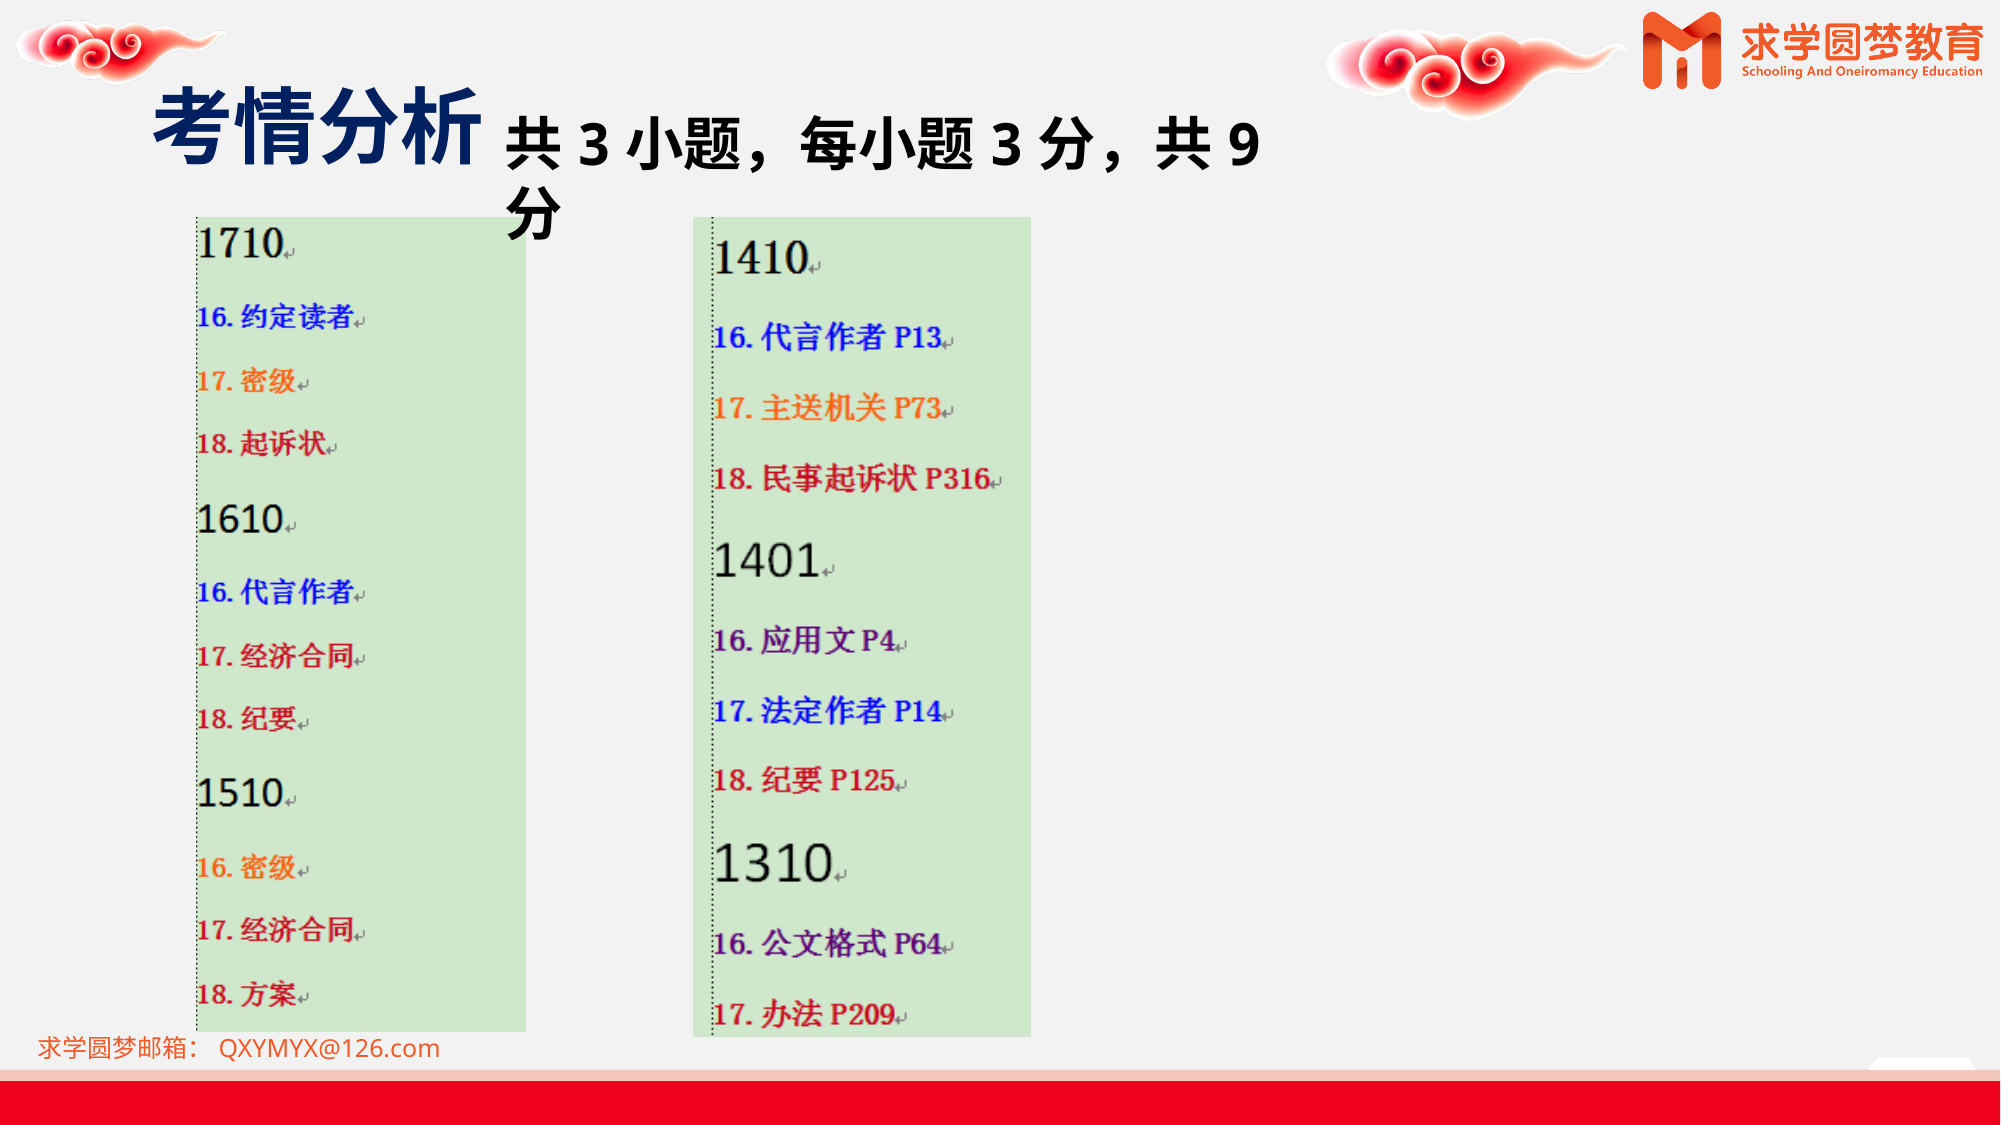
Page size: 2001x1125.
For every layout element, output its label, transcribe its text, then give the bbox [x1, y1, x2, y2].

title 考情分析 [84, 67, 551, 218]
picture [693, 217, 1031, 1037]
picture [1305, 0, 2000, 134]
picture [196, 217, 526, 1032]
text_box 共3小题，每小题3分，共9分 [489, 99, 1286, 255]
picture [1, 0, 249, 95]
